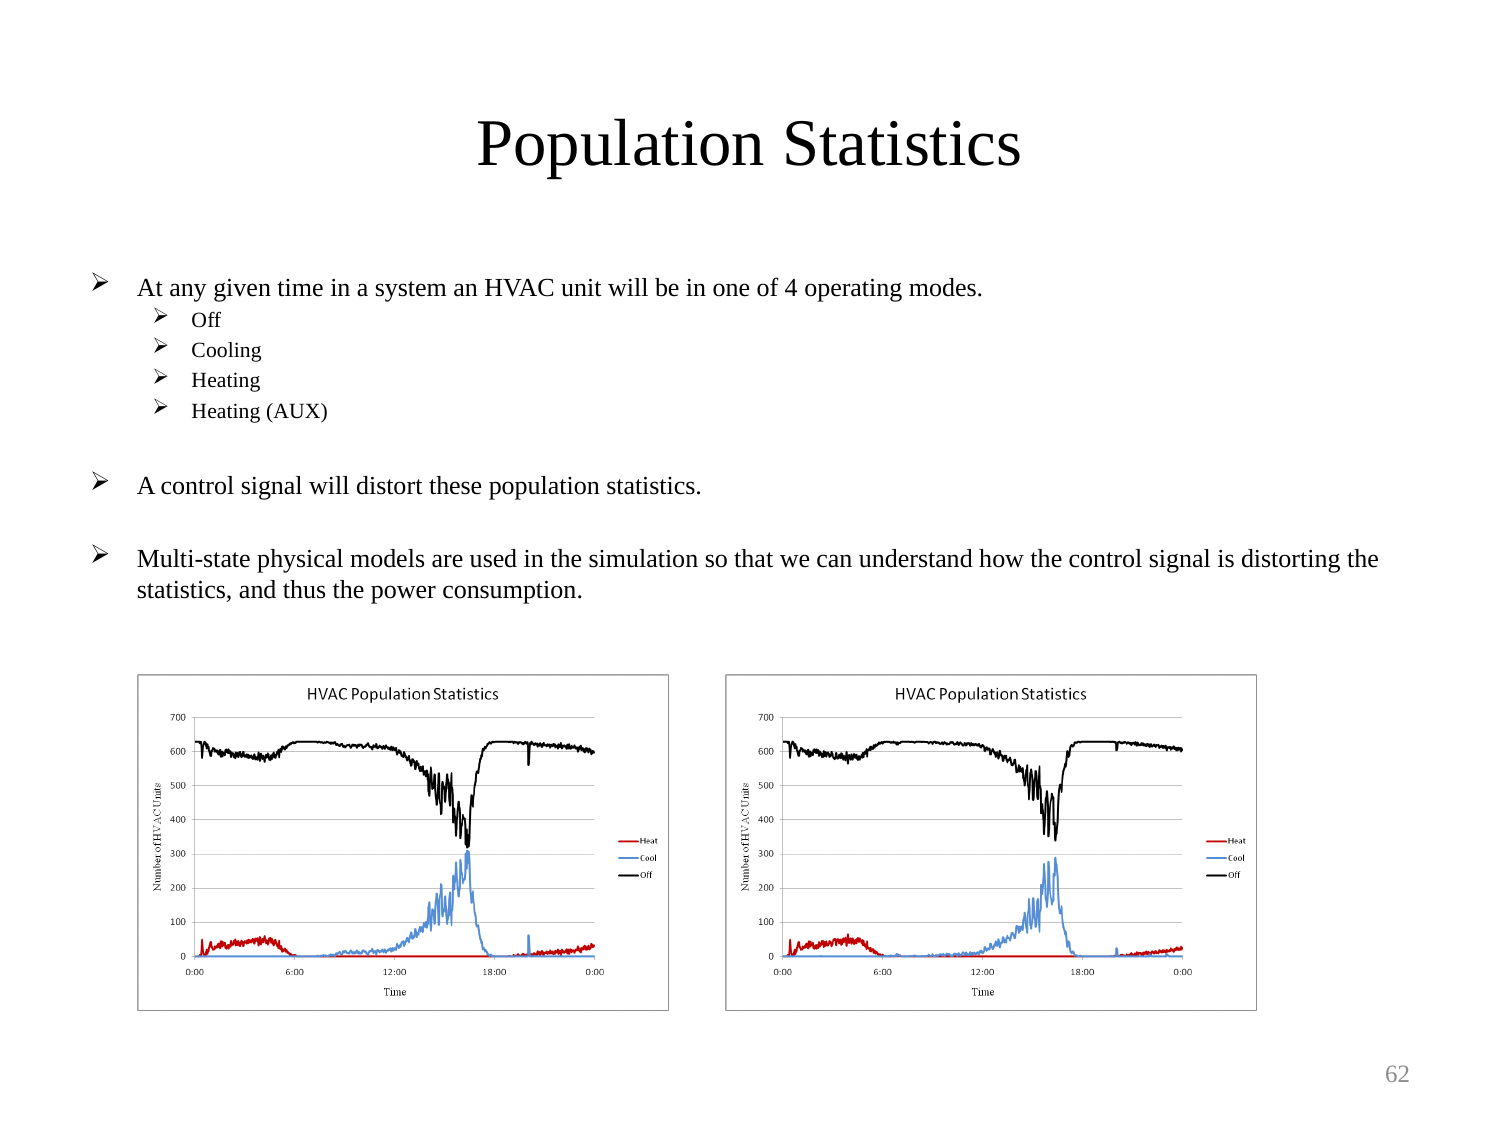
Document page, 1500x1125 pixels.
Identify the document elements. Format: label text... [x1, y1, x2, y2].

slide_number 62 [1074, 1042, 1425, 1103]
picture [137, 674, 670, 1011]
title Population Statistics [75, 45, 1425, 233]
list At any given time in a system an HVAC unit will be in one of 4 operating modes. Off Cooling Heating Heating (AUX) A control signal will distort these population statistics. Multi-state physical models are used in the simulation so that we can understand how the control signal is distorting the statistics, and thus the power consumption. [75, 262, 1425, 613]
picture [724, 674, 1257, 1011]
